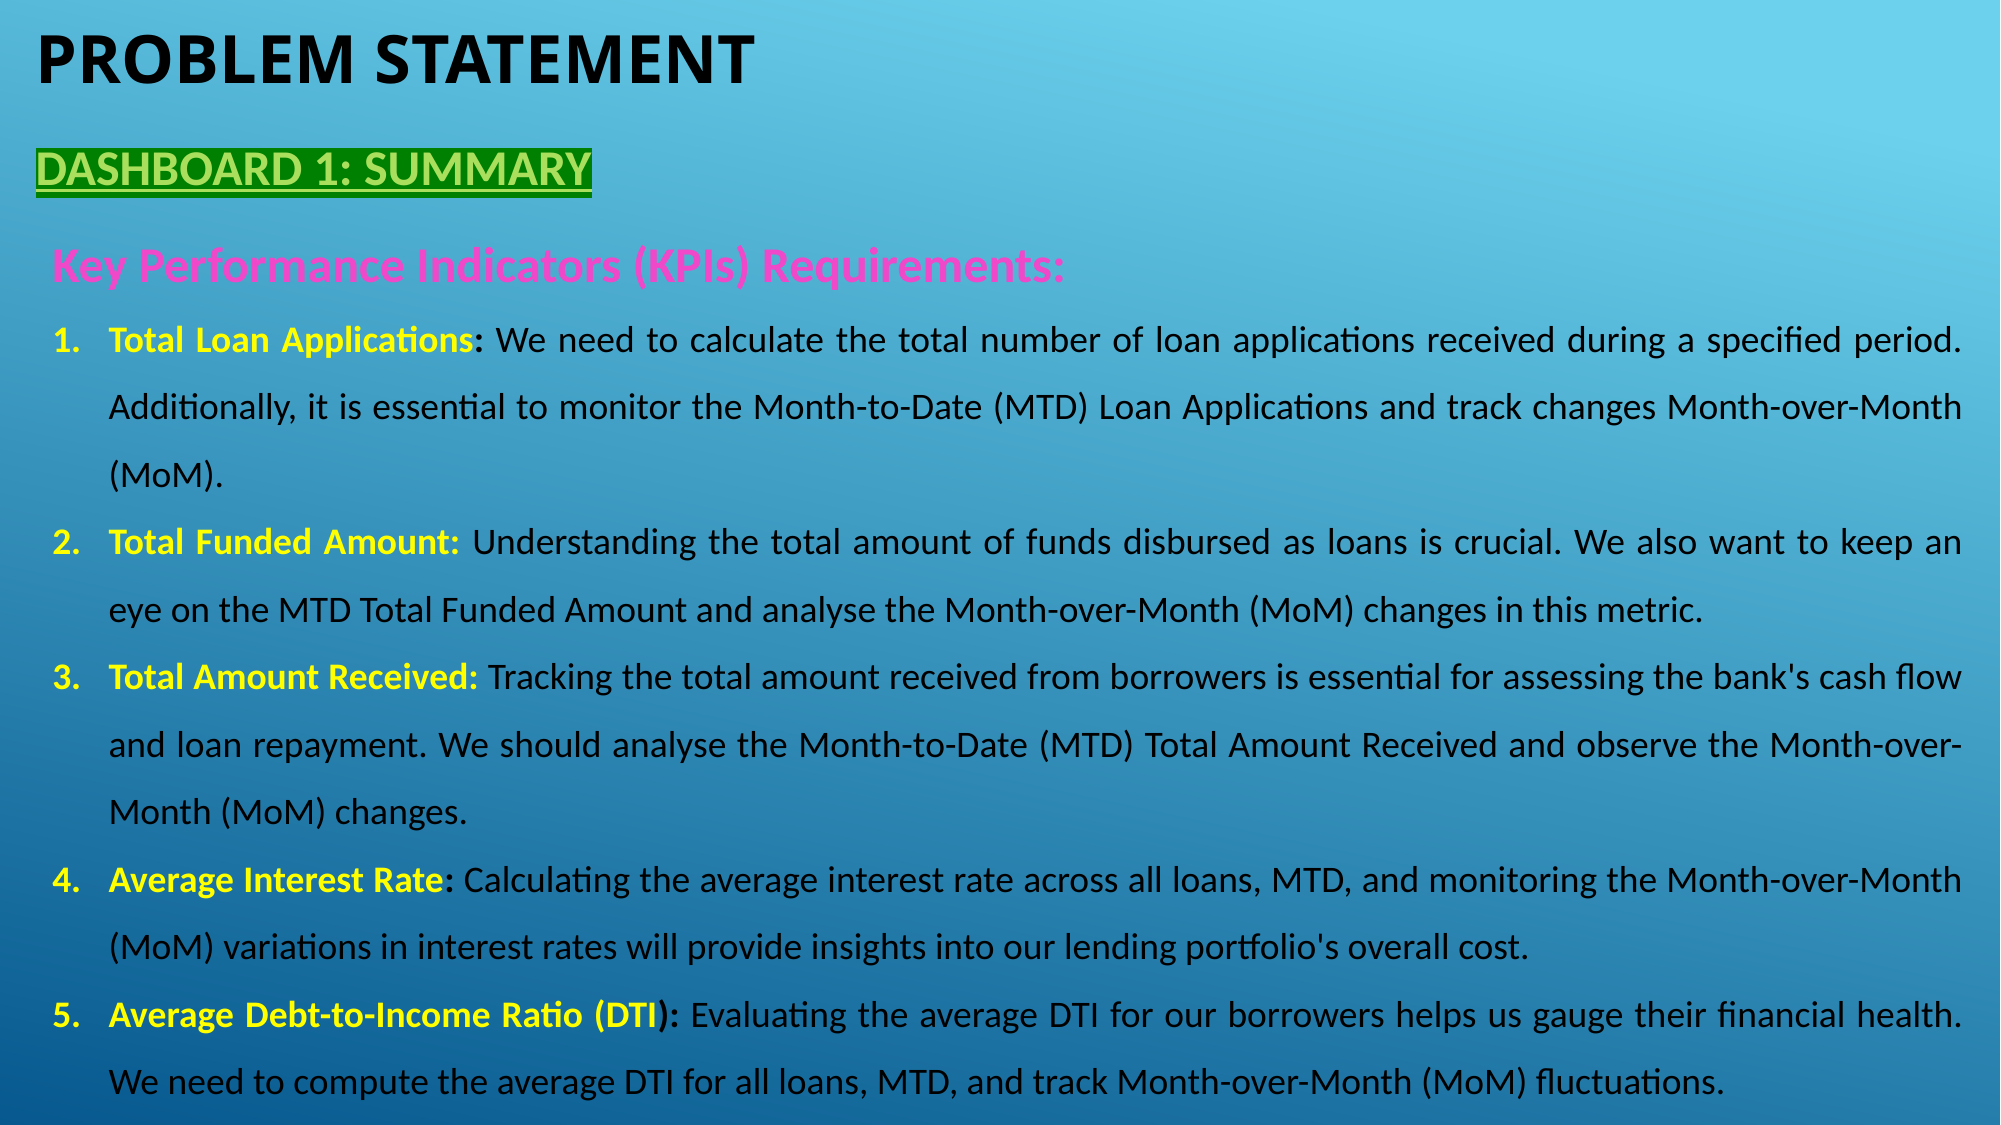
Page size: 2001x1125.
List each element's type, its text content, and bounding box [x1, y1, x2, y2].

text_box DASHBOARD 1: SUMMARY [20, 128, 617, 203]
text_box Key Performance Indicators (KPIs) Requirements: Total Loan Applications: We need to calculate the total number of loan applications received during a specified period. Additionally, it is essential to monitor the Month-to-Date (MTD) Loan Applications and track changes Month-over-Month (MoM). Total Funded Amount: Understanding the total amount of funds disbursed as loans is crucial. We also want to keep an eye on the MTD Total Funded Amount and analyse the Month-over-Month (MoM) changes in this metric. Total Amount Received: Tracking the total amount received from borrowers is essential for assessing the bank's cash flow and loan repayment. We should analyse the Month-to-Date (MTD) Total Amount Received and observe the Month-over-Month (MoM) changes. Average Interest Rate: Calculating the average interest rate across all loans, MTD, and monitoring the Month-over-Month (MoM) variations in interest rates will provide insights into our lending portfolio's overall cost. Average Debt-to-Income Ratio (DTI): Evaluating the average DTI for our borrowers helps us gauge their financial health. We need to compute the average DTI for all loans, MTD, and track Month-over-Month (MoM) fluctuations. [37, 224, 1979, 1110]
text_box PROBLEM STATEMENT [20, 9, 1563, 104]
